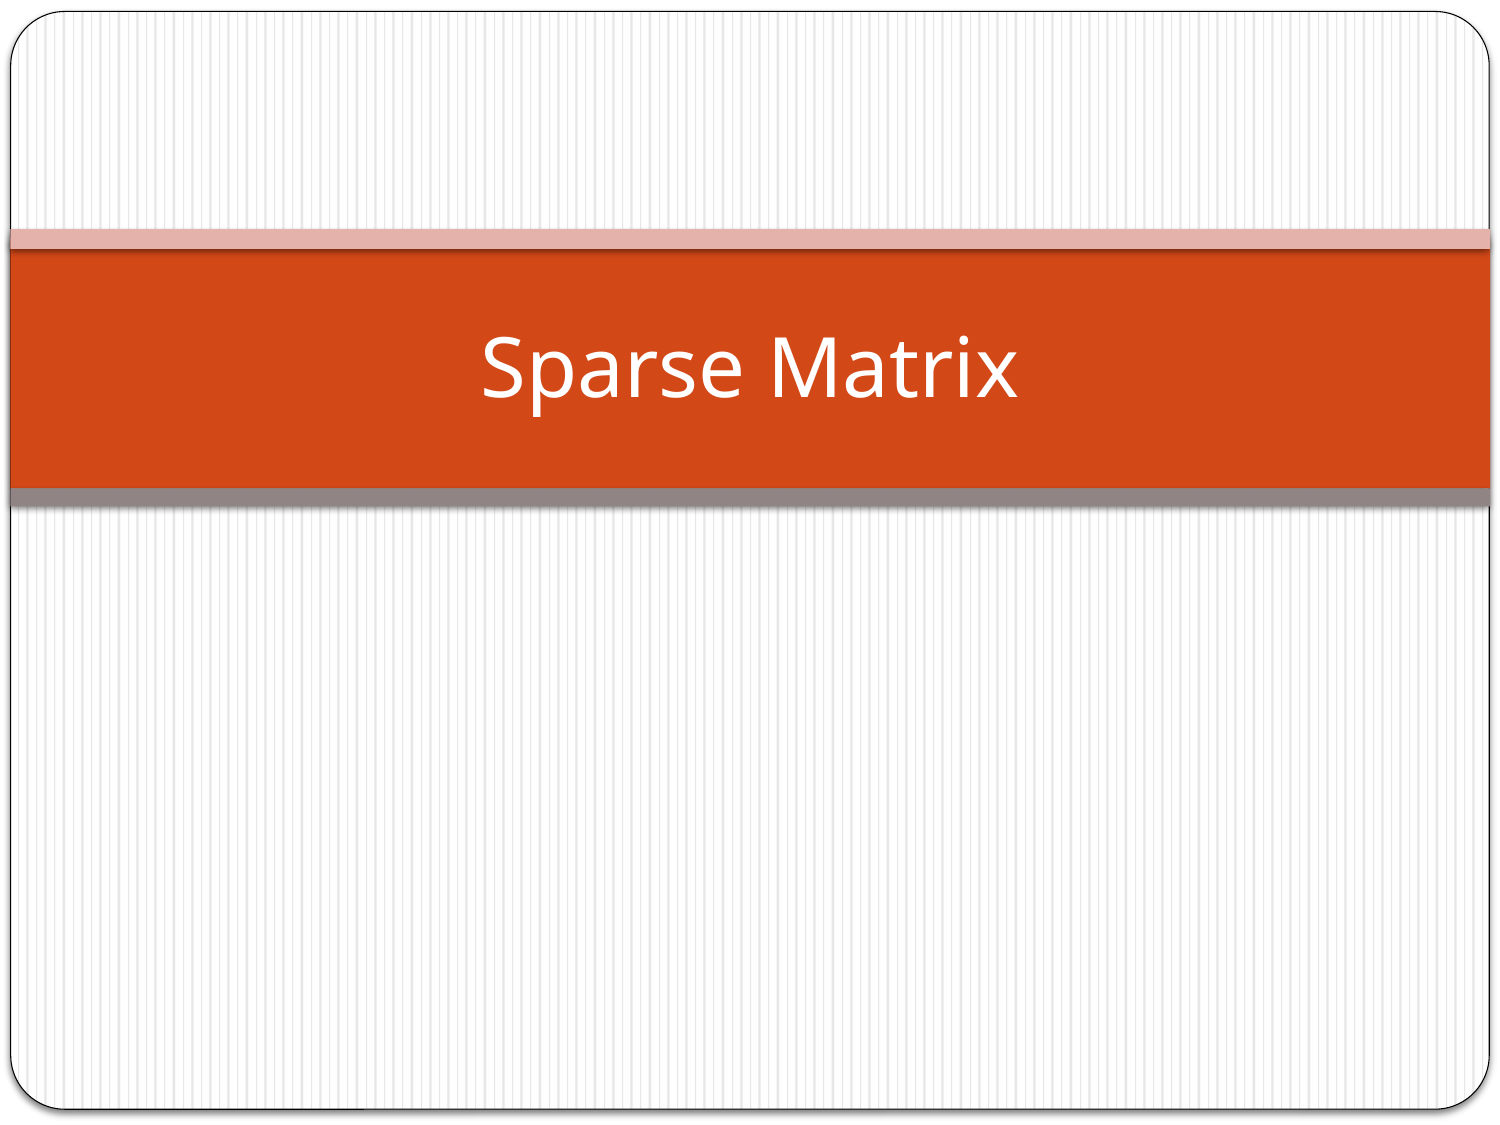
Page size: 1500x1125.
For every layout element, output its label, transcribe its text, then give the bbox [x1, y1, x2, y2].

title Sparse Matrix [75, 247, 1425, 489]
